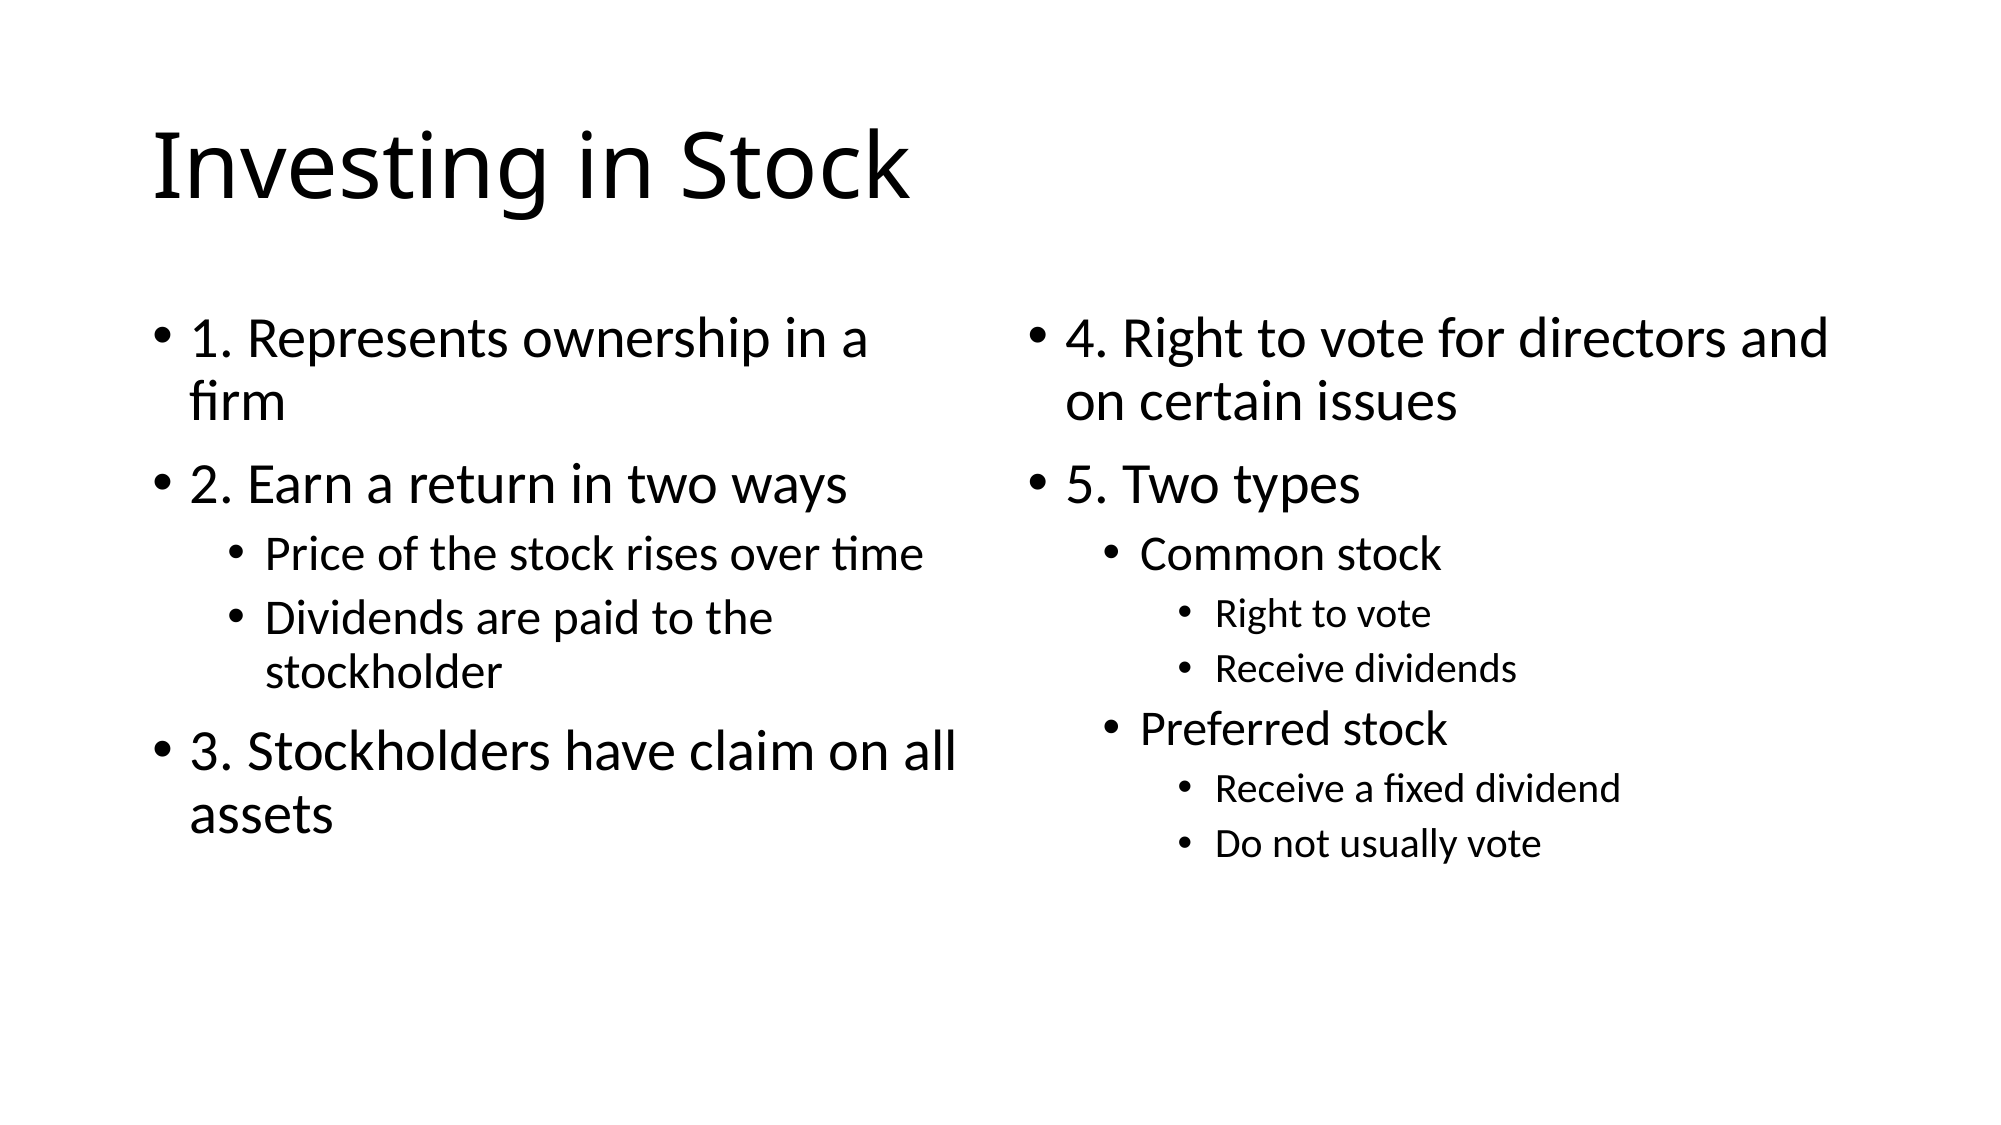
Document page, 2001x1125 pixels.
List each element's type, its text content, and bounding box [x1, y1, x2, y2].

list 1. Represents ownership in a firm 2. Earn a return in two ways Price of the stock rises over time Dividends are paid to the stockholder 3. Stockholders have claim on all assets [137, 299, 988, 1014]
list 4. Right to vote for directors and on certain issues 5. Two types Common stock Right to vote Receive dividends Preferred stock Receive a fixed dividend Do not usually vote [1012, 299, 1863, 1014]
title Investing in Stock [137, 59, 1863, 278]
